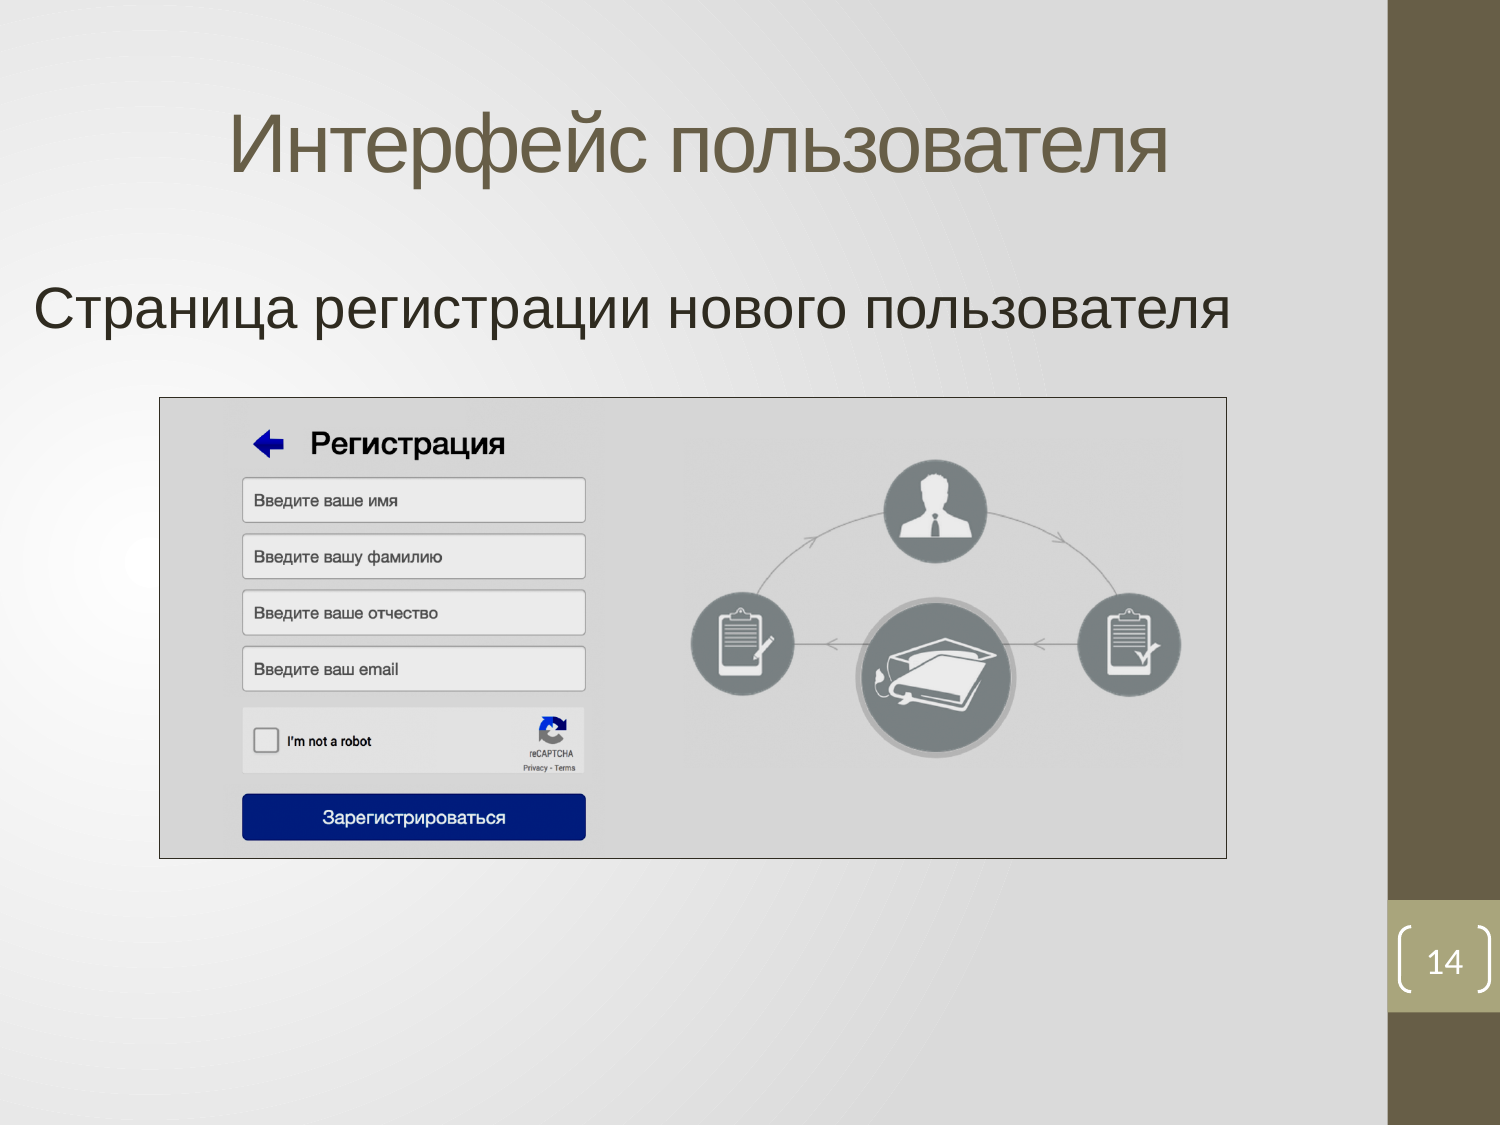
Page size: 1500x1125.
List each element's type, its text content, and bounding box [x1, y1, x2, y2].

picture [158, 396, 1228, 859]
slide_number 14 [1397, 925, 1492, 994]
list Страница регистрации нового пользователя [0, 262, 1376, 421]
title Интерфейс пользователя [75, 45, 1325, 233]
